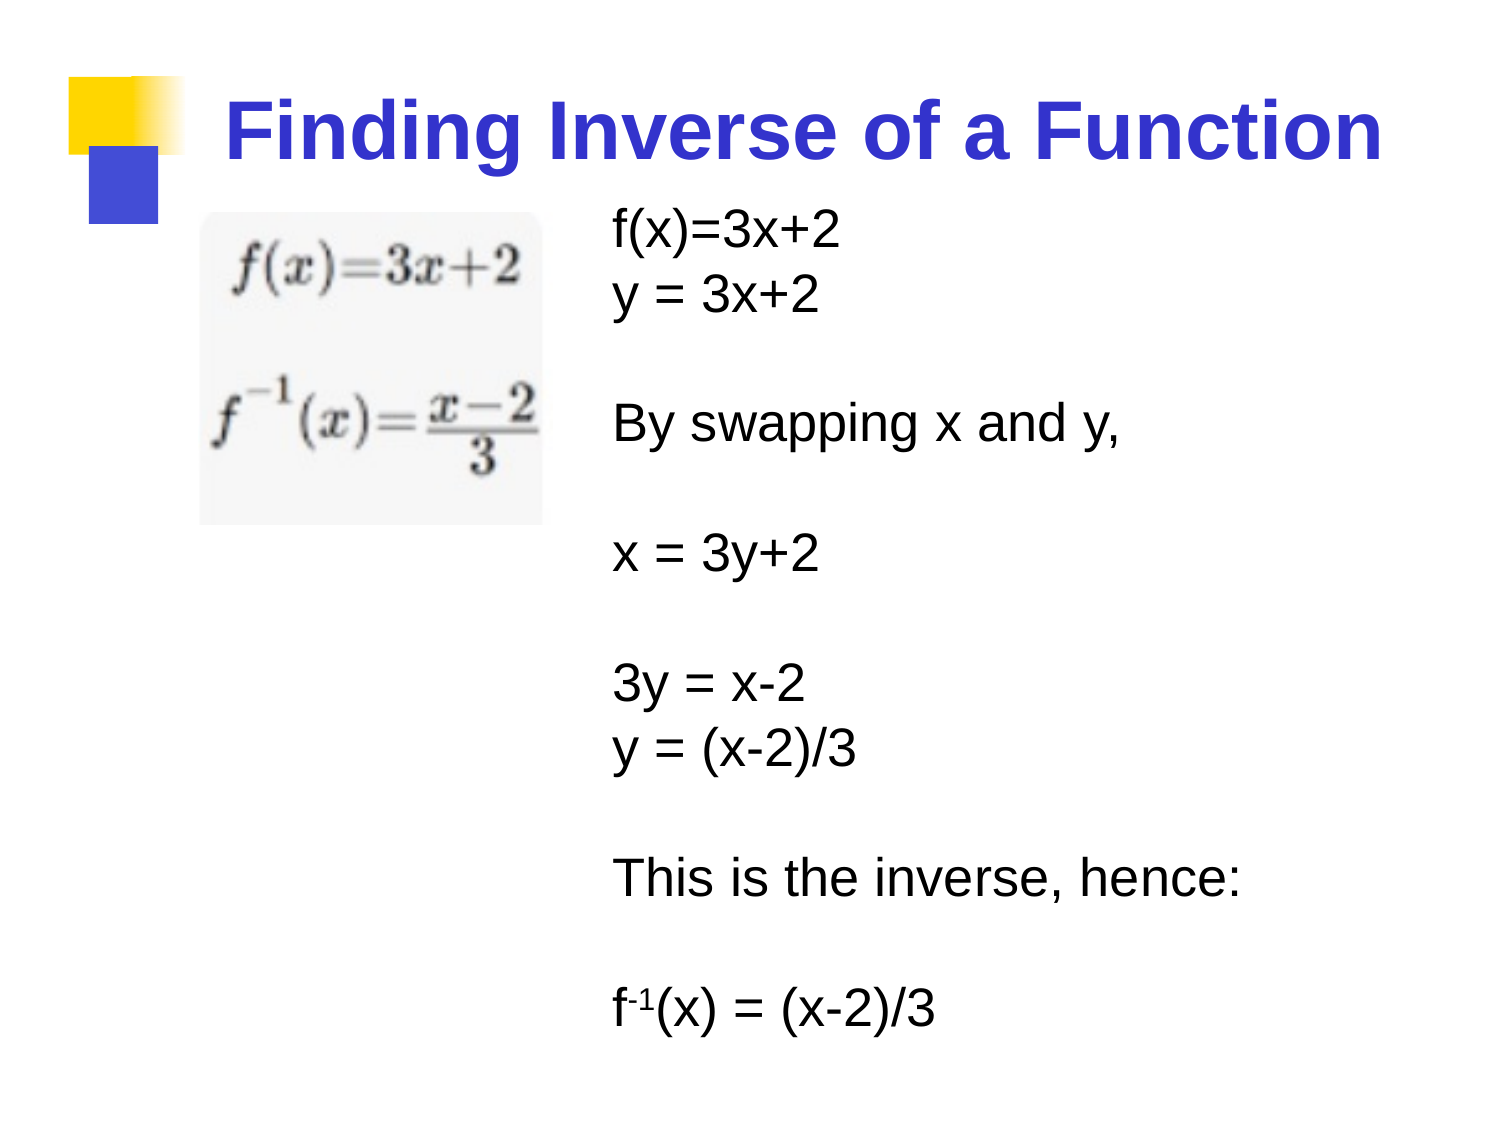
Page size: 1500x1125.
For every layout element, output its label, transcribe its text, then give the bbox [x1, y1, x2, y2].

list f(x)=3x+2 y = 3x+2 By swapping x and y, x = 3y+2 3y = x-2 y = (x-2)/3 This is the inverse, hence: f-1(x) = (x-2)/3 [612, 192, 1463, 1125]
picture [197, 212, 553, 526]
title Finding Inverse of a Function [15, 75, 1485, 180]
